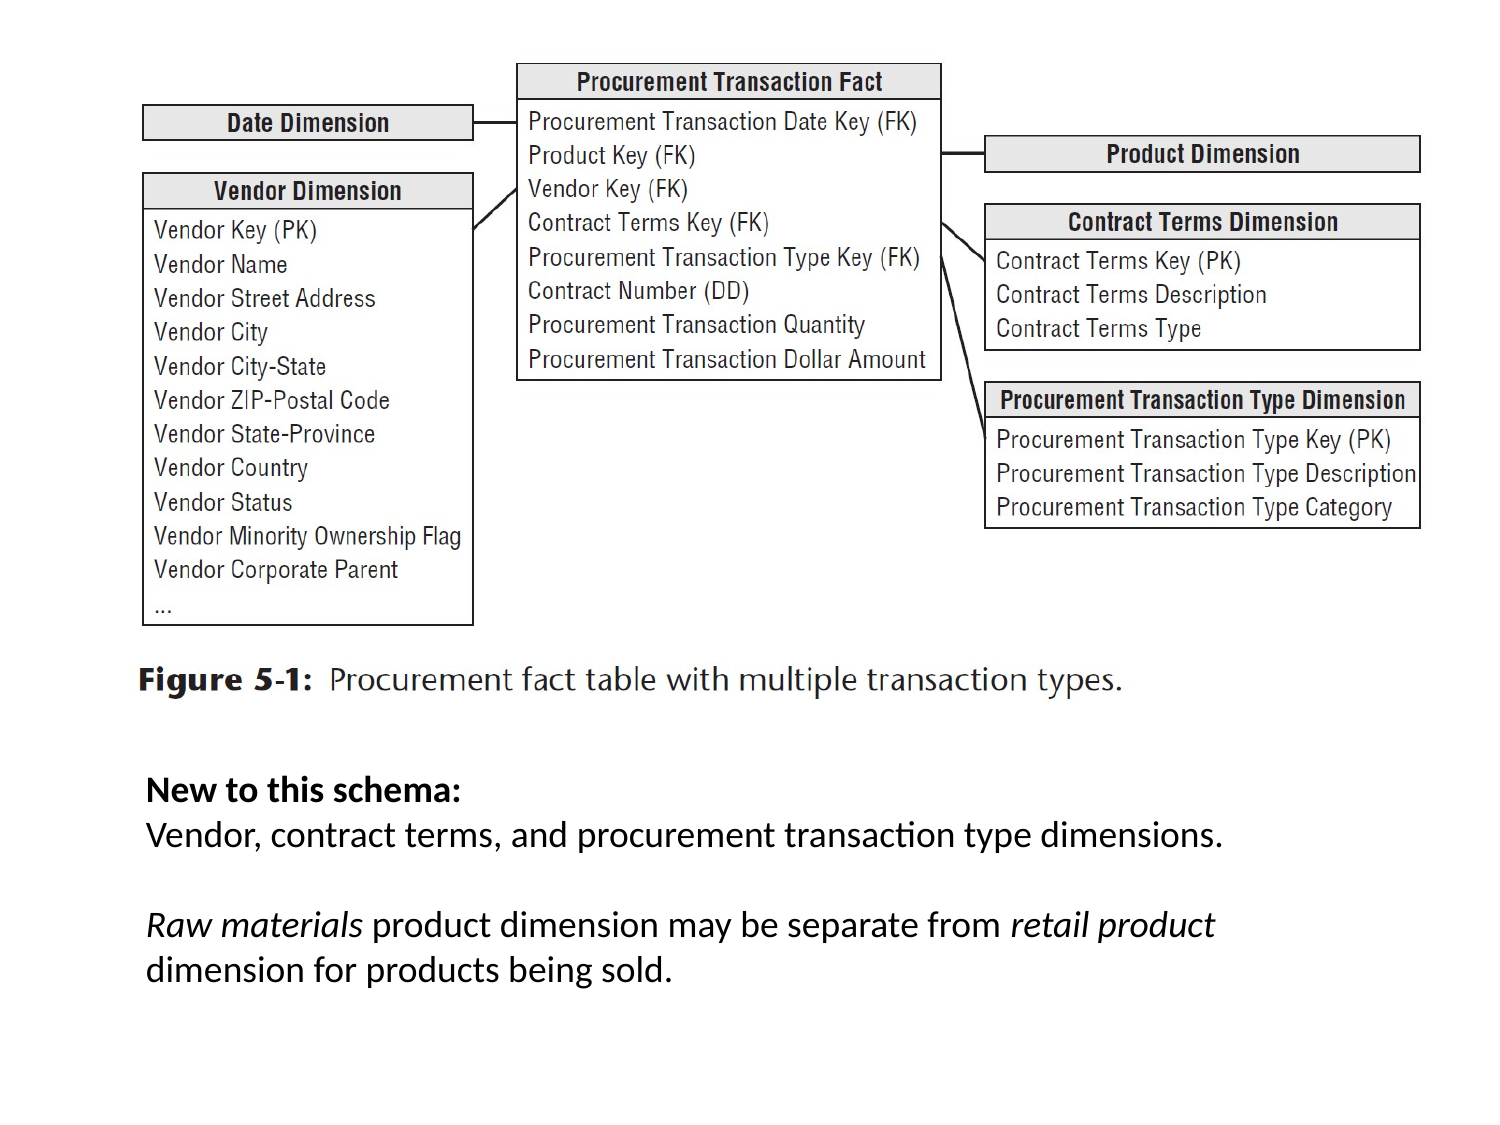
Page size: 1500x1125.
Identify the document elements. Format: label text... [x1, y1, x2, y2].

picture [130, 48, 1431, 705]
text_box New to this schema: Vendor, contract terms, and procurement transaction type dimensions. Raw materials product dimension may be separate from retail product dimension for products being sold. [131, 757, 1275, 998]
